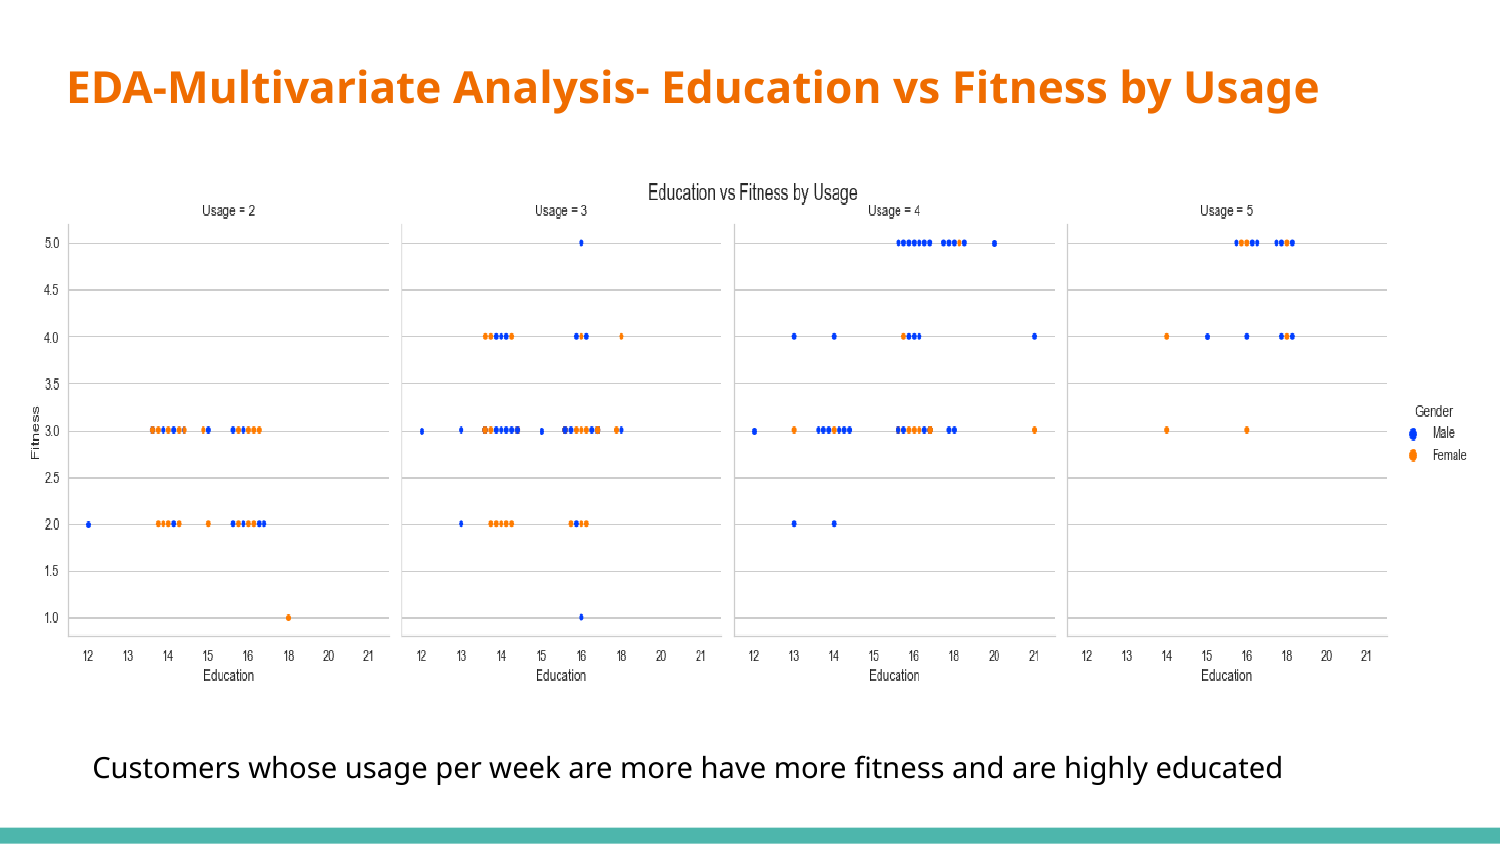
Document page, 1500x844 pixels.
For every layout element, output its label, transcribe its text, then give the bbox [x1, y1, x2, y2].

text_box Customers whose usage per week are more have more fitness and are highly educated [77, 734, 1424, 800]
title EDA-Multivariate Analysis- Education vs Fitness by Usage [51, 43, 1449, 160]
picture [24, 174, 1476, 695]
